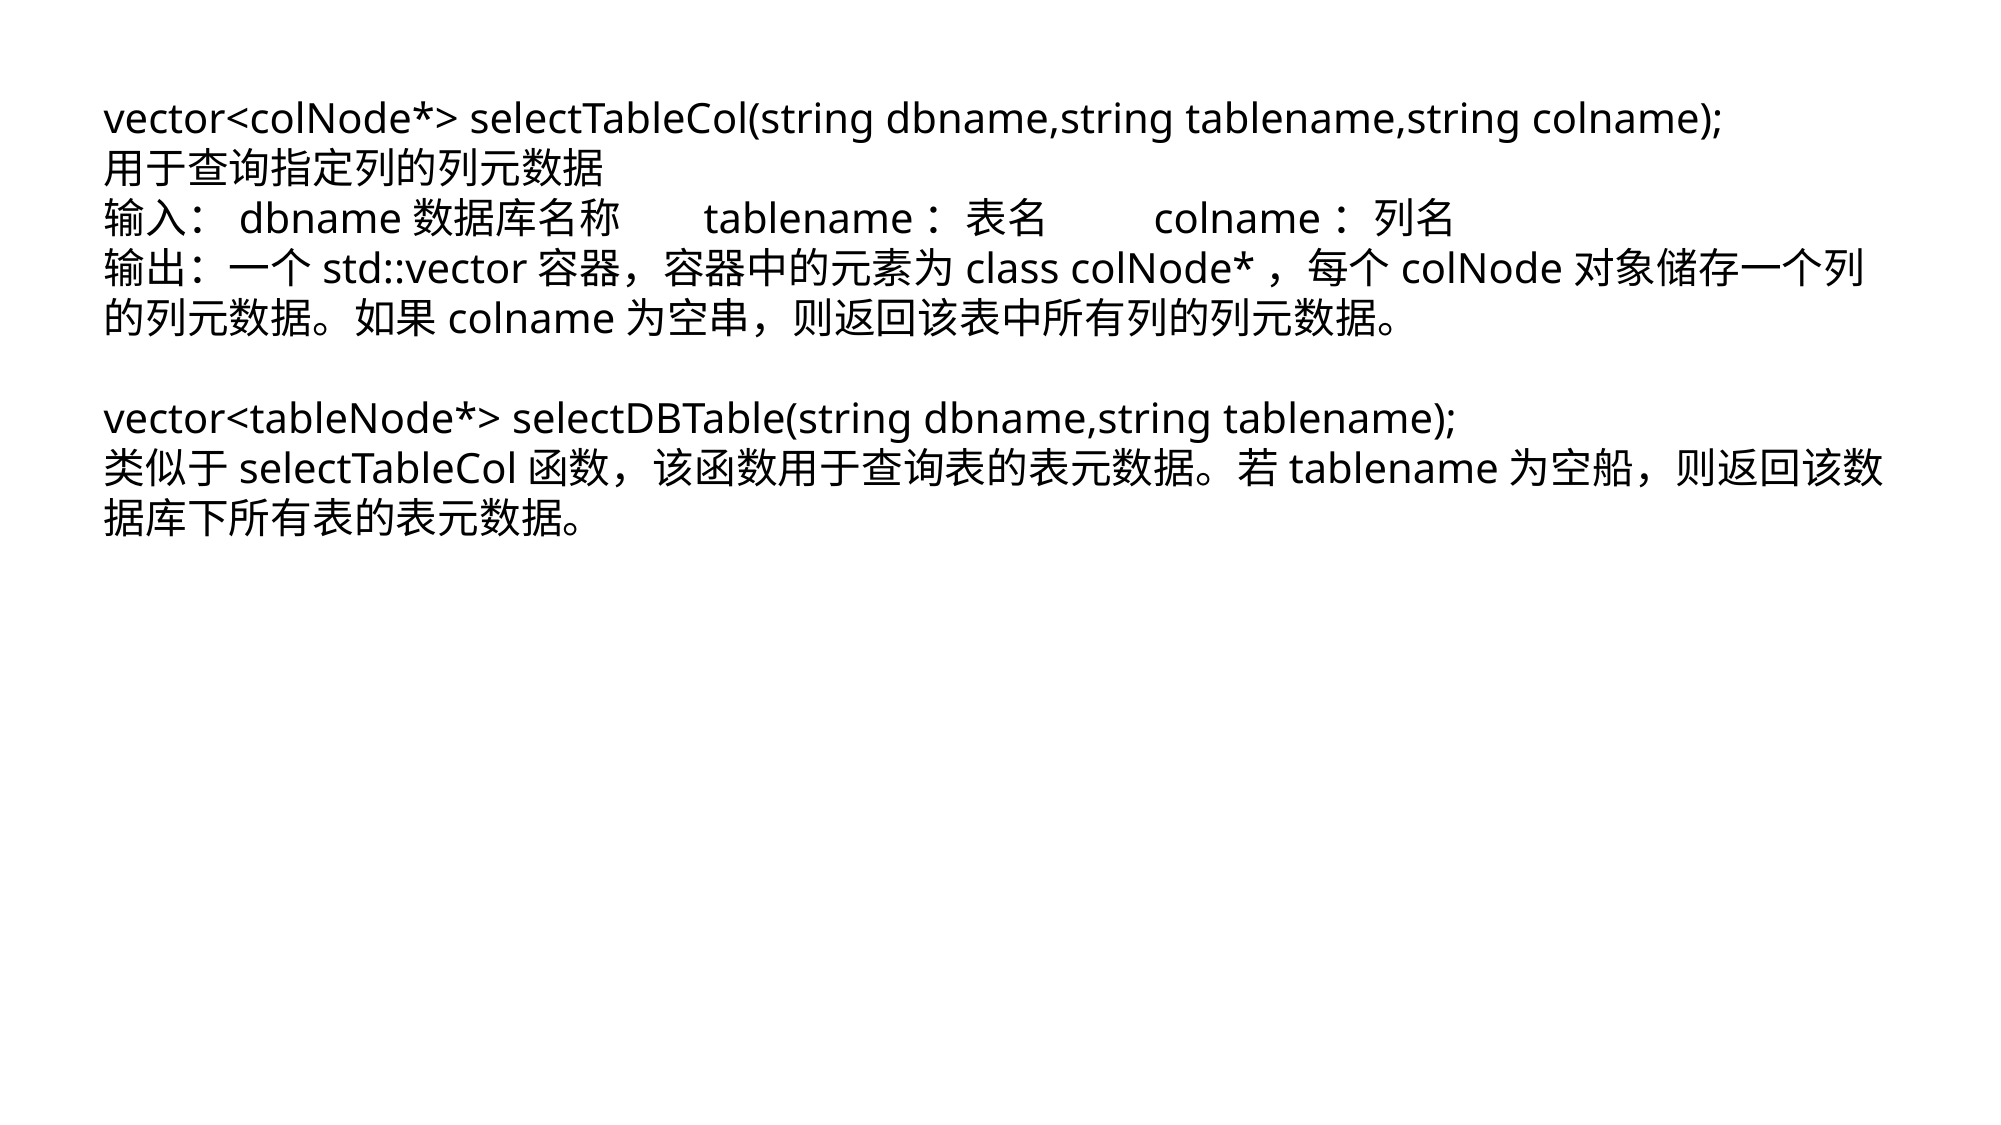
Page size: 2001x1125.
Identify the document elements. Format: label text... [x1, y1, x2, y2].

text_box vector<colNode*> selectTableCol(string dbname,string tablename,string colname); 用于查询指定列的列元数据 输入：dbname数据库名称 tablename：表名 colname：列名 输出：一个std::vector容器，容器中的元素为class colNode*，每个colNode对象储存一个列的列元数据。如果colname为空串，则返回该表中所有列的列元数据。 vector<tableNode*> selectDBTable(string dbname,string tablename); 类似于selectTableCol函数，该函数用于查询表的表元数据。若tablename为空船，则返回该数据库下所有表的表元数据。 [88, 84, 1907, 549]
